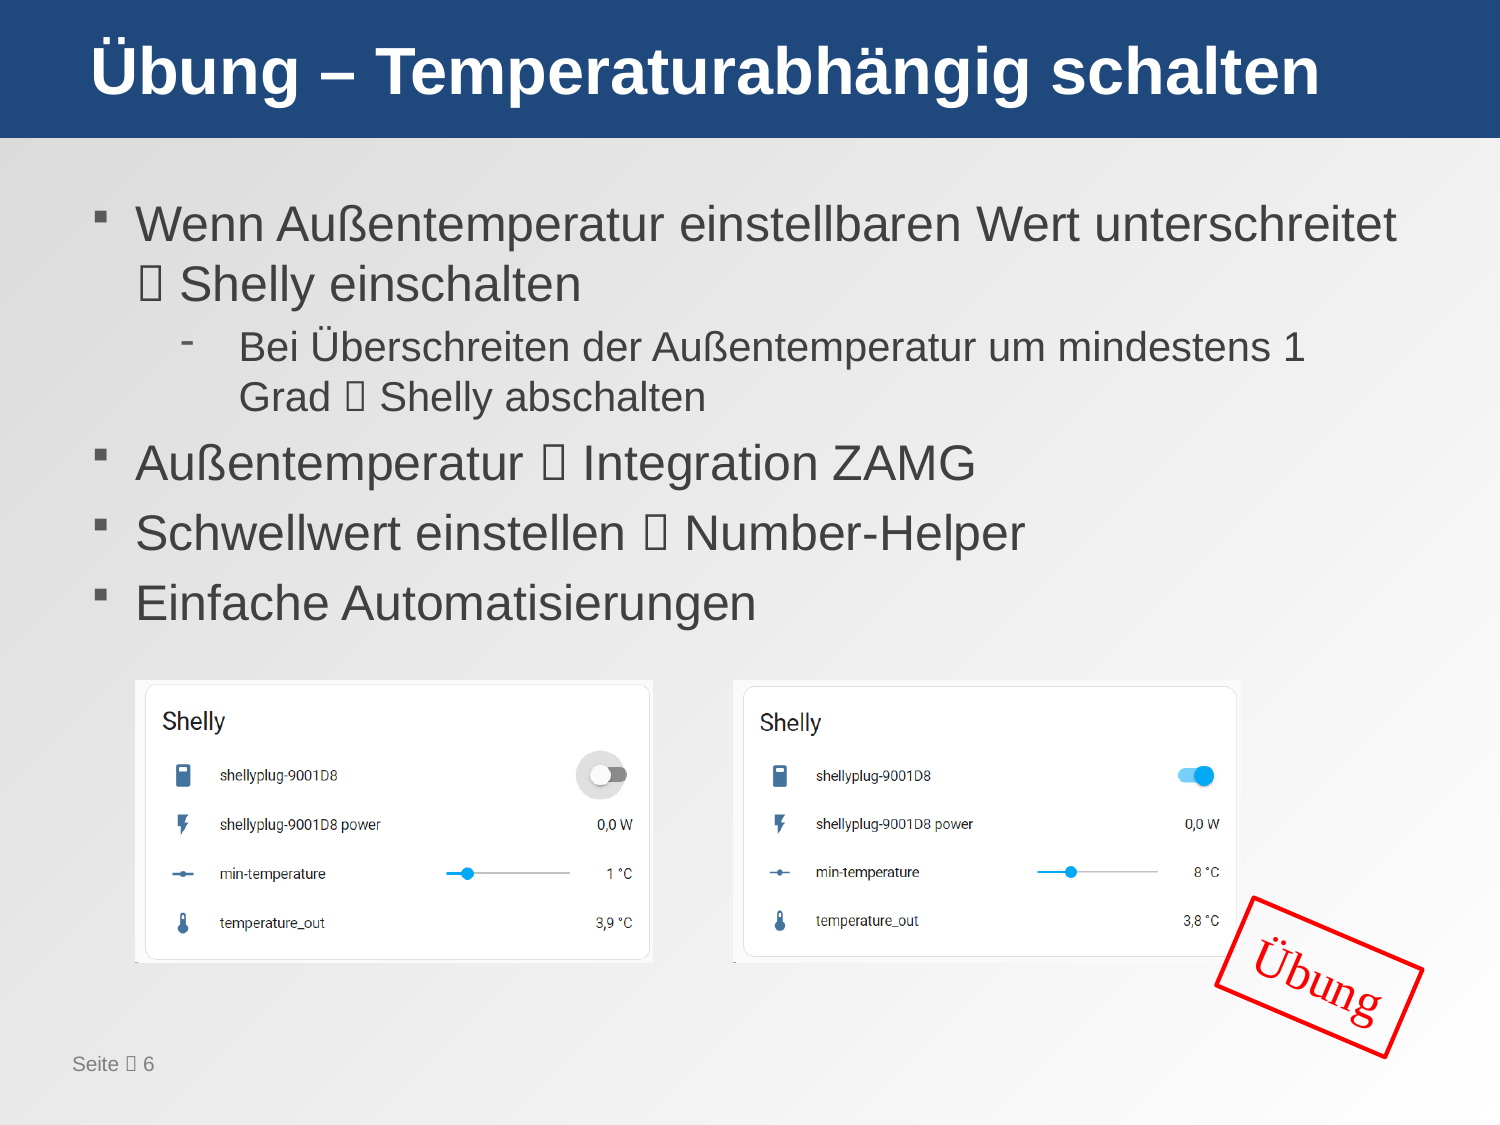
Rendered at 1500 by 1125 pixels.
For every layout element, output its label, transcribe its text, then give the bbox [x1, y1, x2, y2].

title Übung – Temperaturabhängig schalten [75, 20, 1425, 208]
list Wenn Außentemperatur einstellbaren Wert unterschreitet  Shelly einschalten Bei Überschreiten der Außentemperatur um mindestens 1 Grad  Shelly abschalten Außentemperatur  Integration ZAMG Schwellwert einstellen  Number-Helper Einfache Automatisierungen [76, 184, 1424, 941]
text_box Übung [1214, 895, 1425, 1060]
picture [135, 680, 653, 964]
picture [732, 680, 1242, 964]
